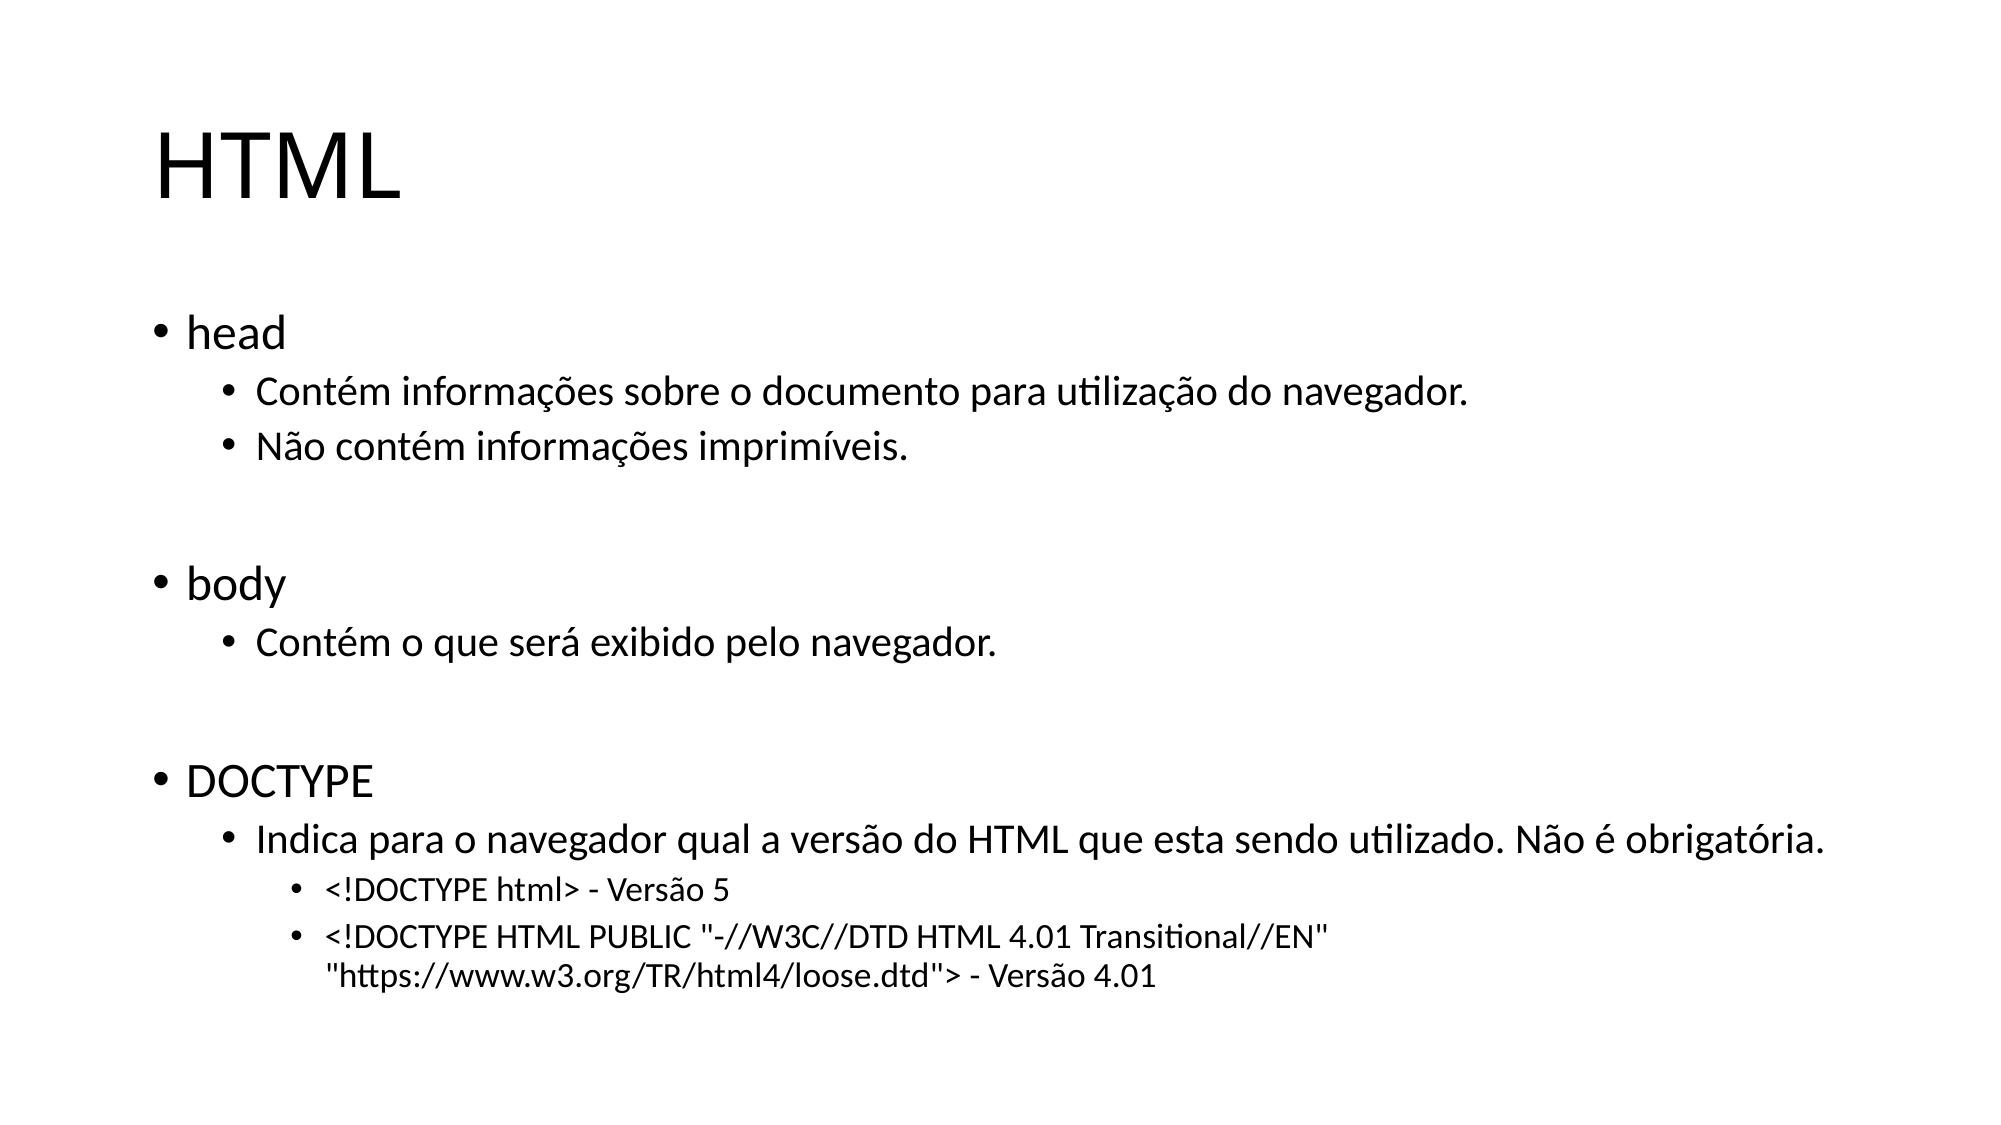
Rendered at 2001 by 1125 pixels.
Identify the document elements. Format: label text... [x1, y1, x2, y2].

list head Contém informações sobre o documento para utilização do navegador. Não contém informações imprimíveis. body Contém o que será exibido pelo navegador. DOCTYPE Indica para o navegador qual a versão do HTML que esta sendo utilizado. Não é obrigatória. <!DOCTYPE html> - Versão 5 <!DOCTYPE HTML PUBLIC "-//W3C//DTD HTML 4.01 Transitional//EN" "https://www.w3.org/TR/html4/loose.dtd"> - Versão 4.01 [137, 299, 1863, 1014]
title HTML [137, 59, 1863, 278]
